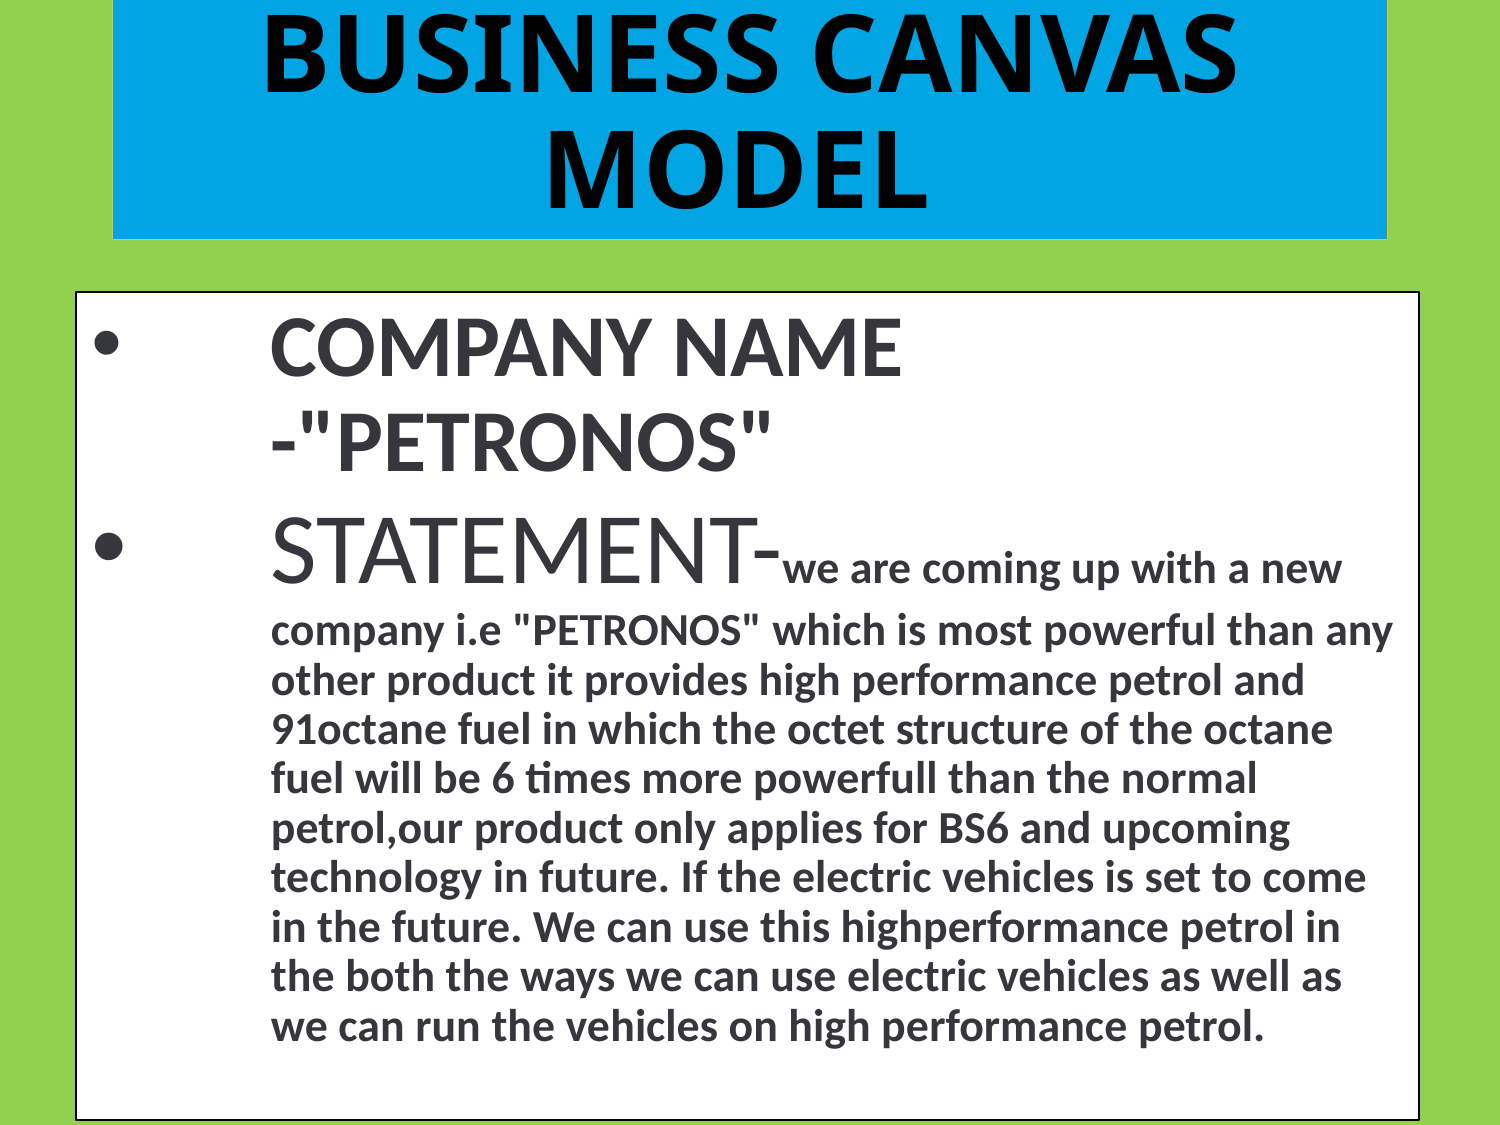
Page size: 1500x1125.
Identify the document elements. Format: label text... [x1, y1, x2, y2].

subtitle COMPANY NAME -"PETRONOS" STATEMENT-we are coming up with a new company i.e "PETRONOS" which is most powerful than any other product it provides high performance petrol and 91octane fuel in which the octet structure of the octane fuel will be 6 times more powerfull than the normal petrol,our product only applies for BS6 and upcoming technology in future. If the electric vehicles is set to come in the future. We can use this highperformance petrol in the both the ways we can use electric vehicles as well as we can run the vehicles on high performance petrol. [76, 292, 1419, 1121]
title BUSINESS CANVAS MODEL [112, 0, 1388, 240]
